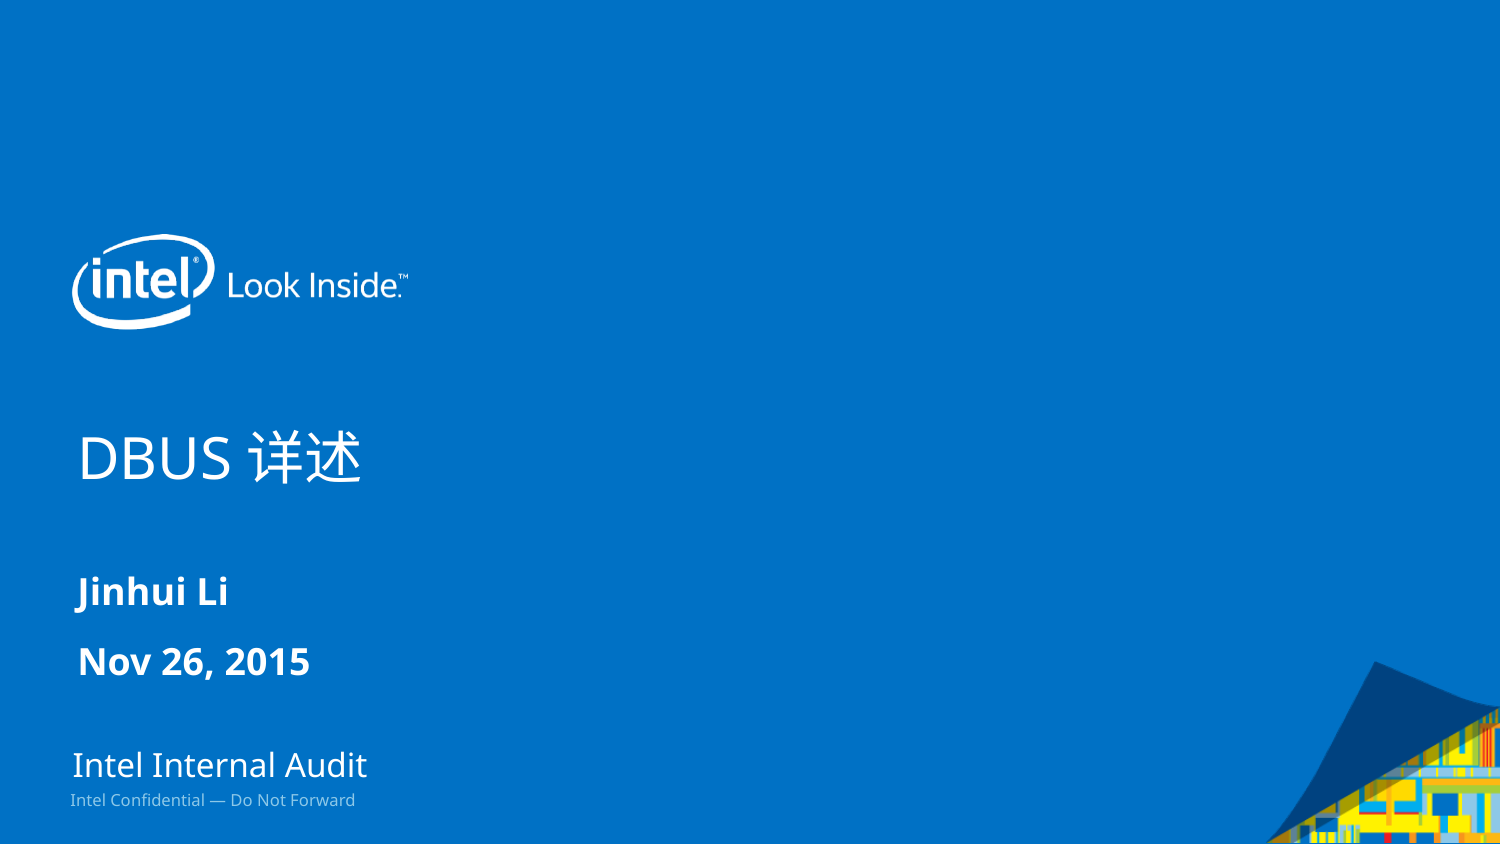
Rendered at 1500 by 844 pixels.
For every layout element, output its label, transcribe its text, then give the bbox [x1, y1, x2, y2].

title DBUS详述 [77, 310, 1425, 491]
picture [1266, 661, 1500, 843]
picture [71, 234, 408, 330]
subtitle Jinhui Li Nov 26, 2015 [77, 567, 1116, 720]
